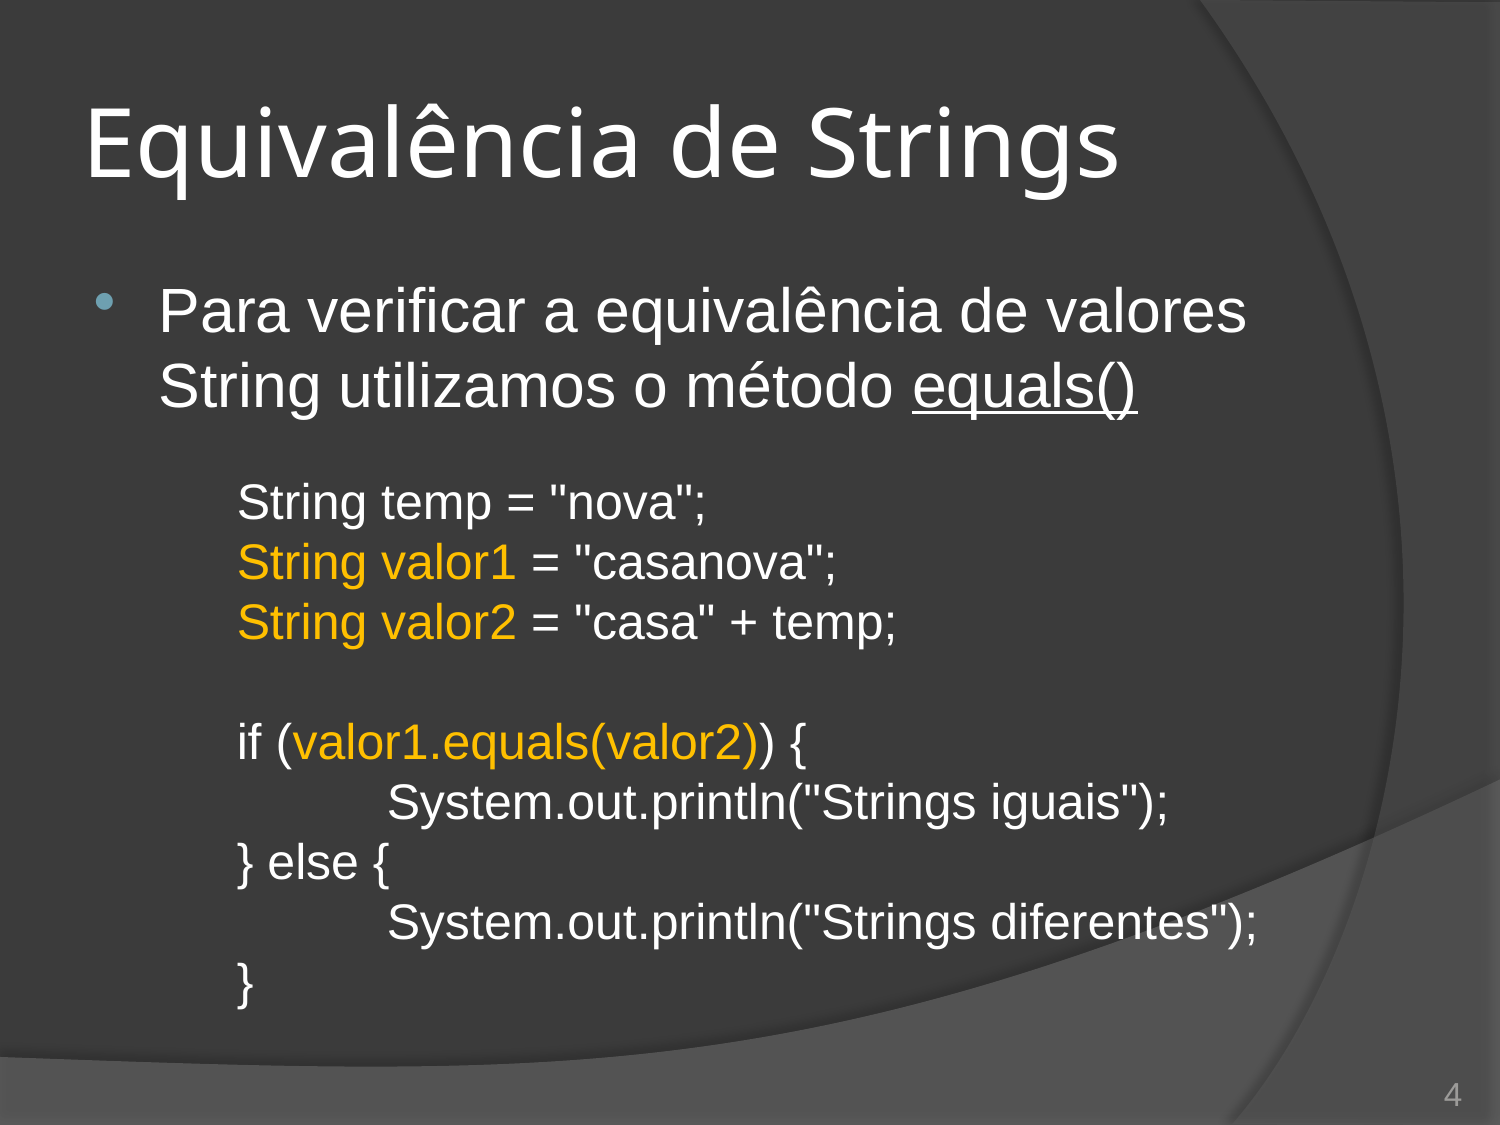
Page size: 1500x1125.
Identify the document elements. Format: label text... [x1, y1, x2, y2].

title Equivalência de Strings [74, 44, 1442, 233]
list Para verificar a equivalência de valores String utilizamos o método equals() String temp = "nova"; String valor1 = "casanova"; String valor2 = "casa" + temp; if (valor1.equals(valor2)) { System.out.println("Strings iguais"); } else { System.out.println("Strings diferentes"); } [74, 262, 1301, 1006]
slide_number 4 [1337, 1053, 1463, 1114]
